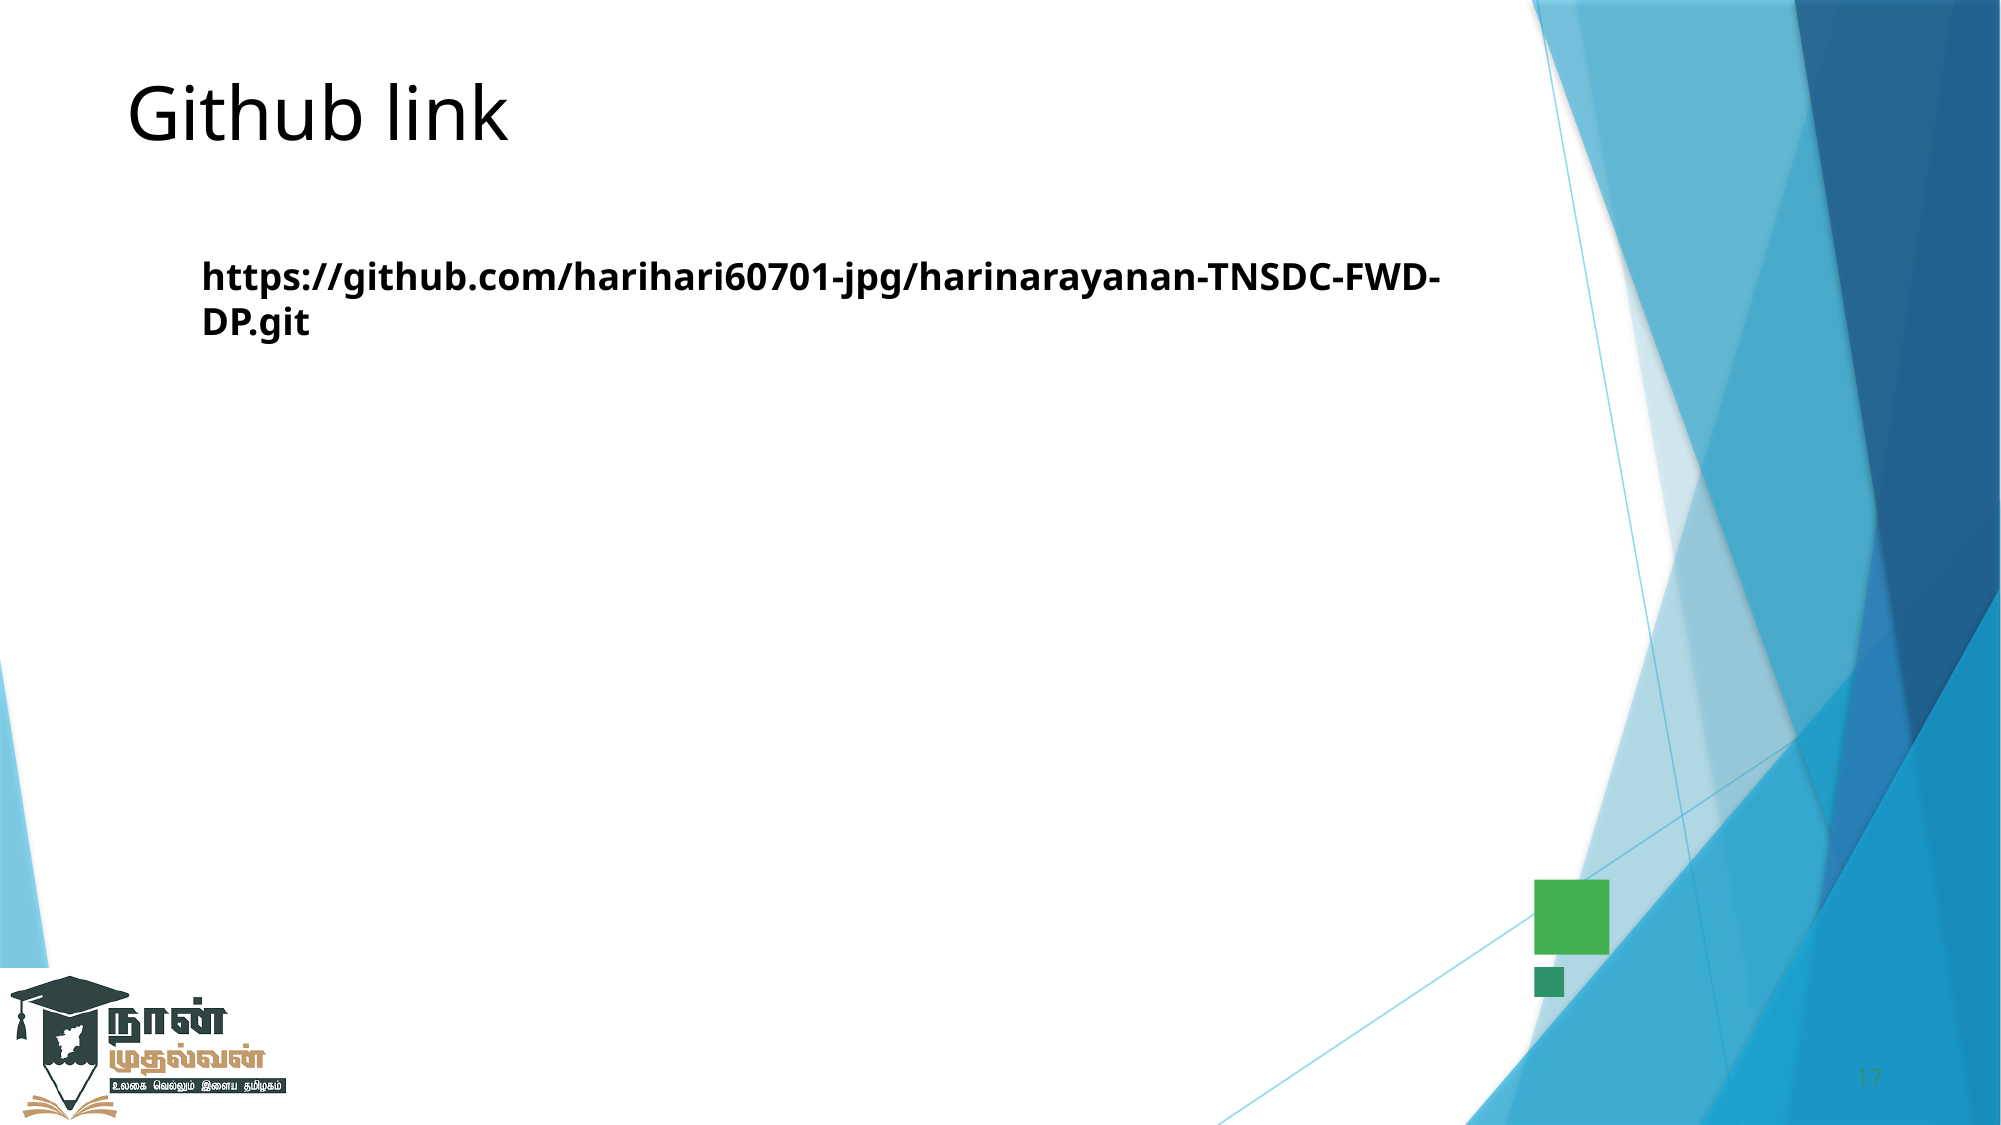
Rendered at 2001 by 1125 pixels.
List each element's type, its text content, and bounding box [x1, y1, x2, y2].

text_box [1534, 967, 1565, 997]
title Github link [123, 63, 875, 254]
picture [0, 967, 290, 1125]
text_box 17 [1849, 1061, 1888, 1095]
text_box https://github.com/harihari60701-jpg/harinarayanan-TNSDC-FWD-DP.git [186, 245, 1564, 350]
text_box [1534, 879, 1610, 955]
